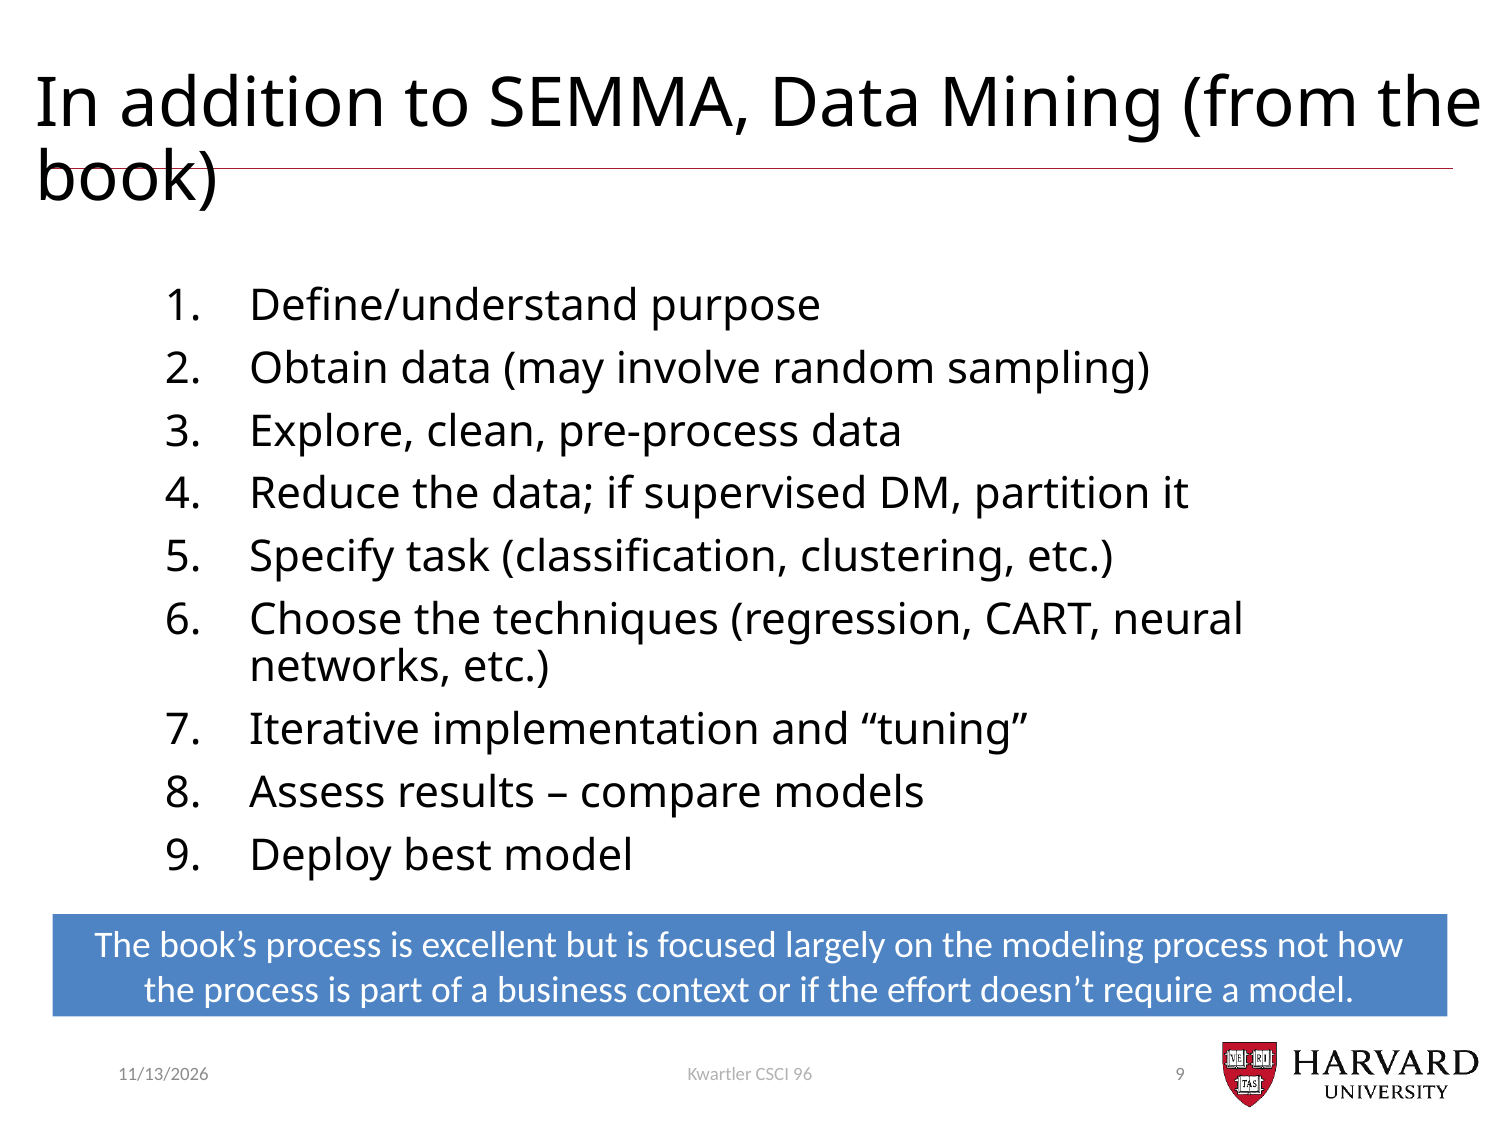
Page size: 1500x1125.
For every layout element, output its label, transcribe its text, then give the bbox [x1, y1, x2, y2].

text_box Define/understand purpose Obtain data (may involve random sampling) Explore, clean, pre-process data Reduce the data; if supervised DM, partition it Specify task (classification, clustering, etc.) Choose the techniques (regression, CART, neural networks, etc.) Iterative implementation and “tuning” Assess results – compare models Deploy best model [149, 275, 1425, 913]
slide_number 9 [1059, 1042, 1200, 1103]
picture [1200, 1024, 1500, 1125]
footer Kwartler CSCI 96 [496, 1042, 1004, 1103]
title In addition to SEMMA, Data Mining (from the book) [21, 59, 1500, 157]
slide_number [103, 1042, 441, 1103]
text_box The book’s process is excellent but is focused largely on the modeling process not how the process is part of a business context or if the effort doesn’t require a model. [52, 913, 1448, 1017]
